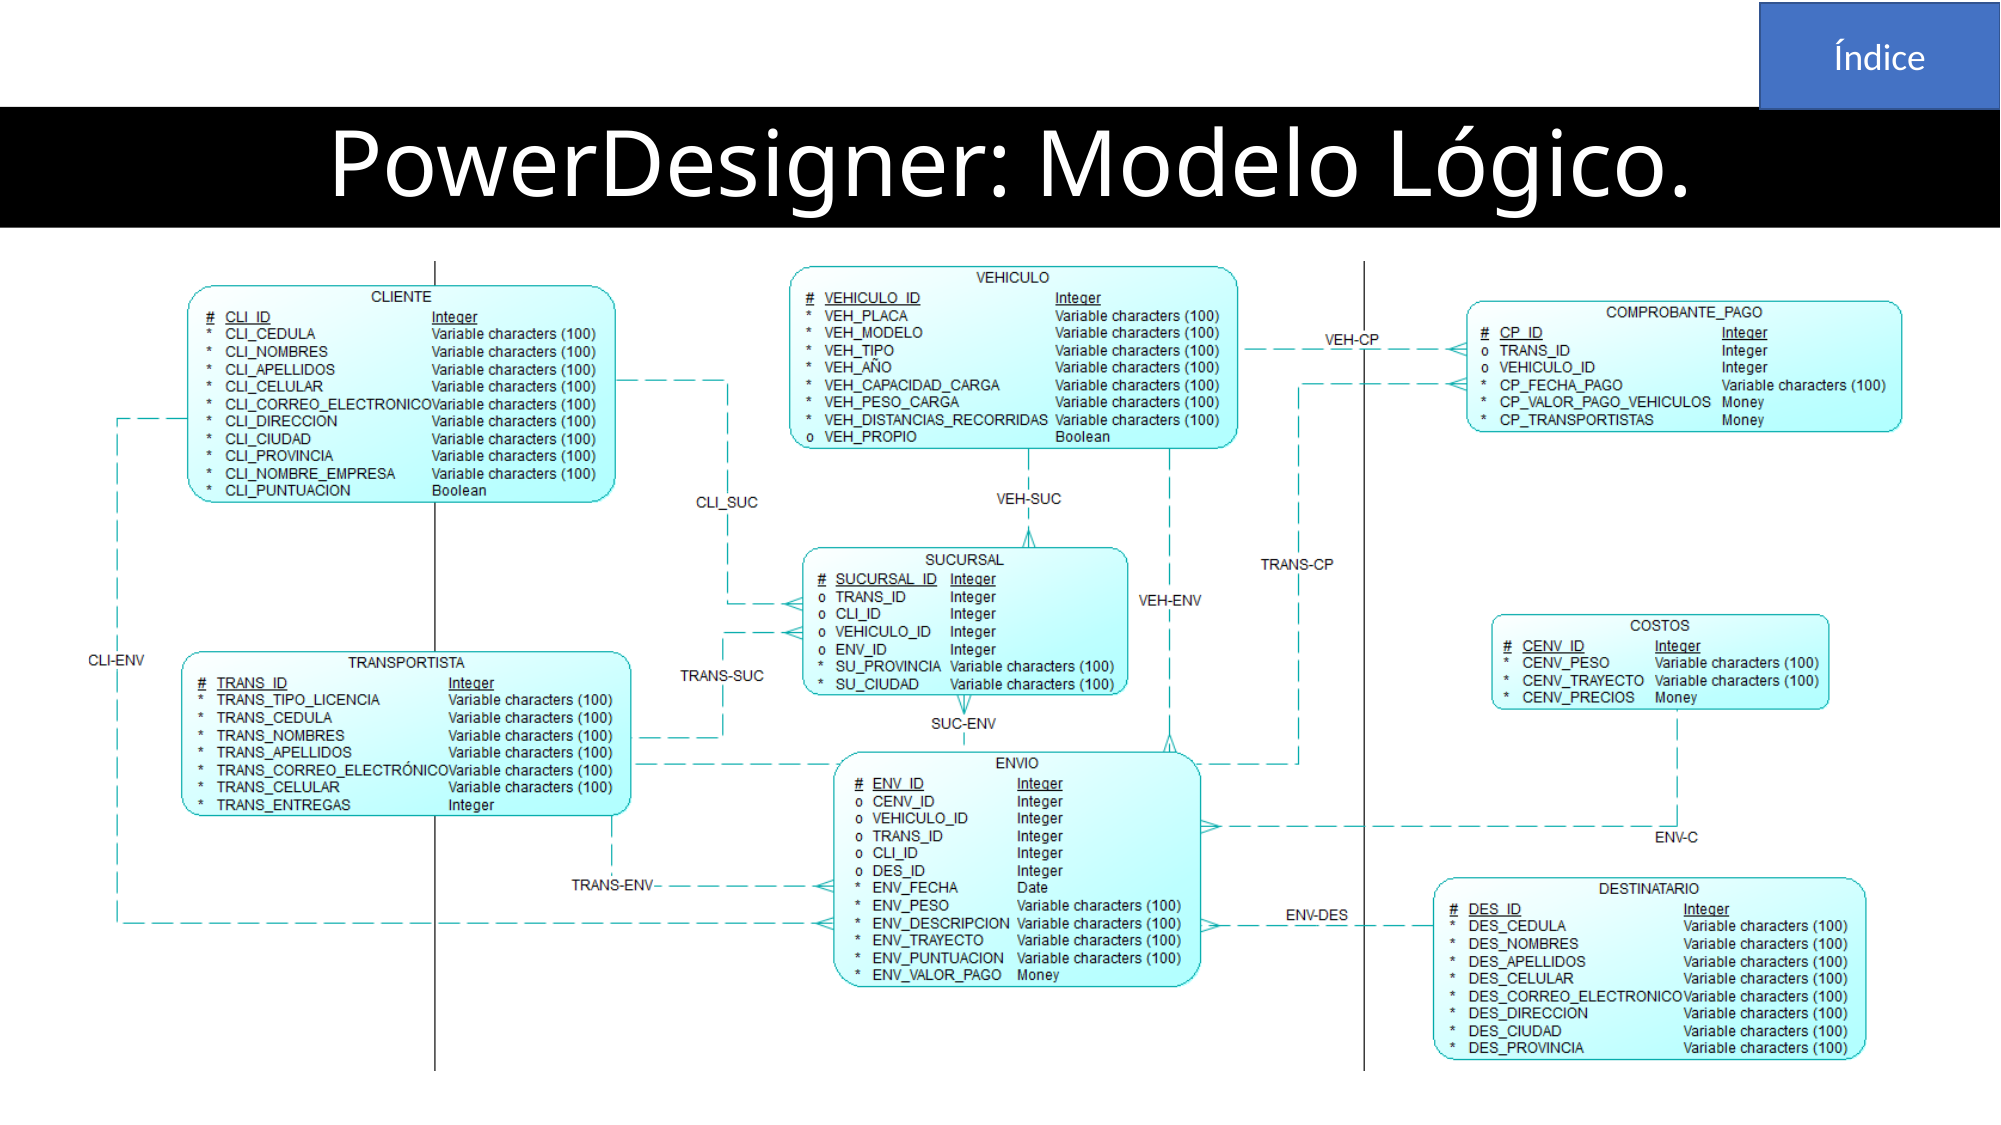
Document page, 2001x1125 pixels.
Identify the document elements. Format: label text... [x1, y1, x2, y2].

text_box [0, 106, 2000, 229]
picture [88, 261, 1912, 1071]
text_box Índice [1759, 2, 2000, 110]
title PowerDesigner: Modelo Lógico. [91, 105, 1931, 228]
